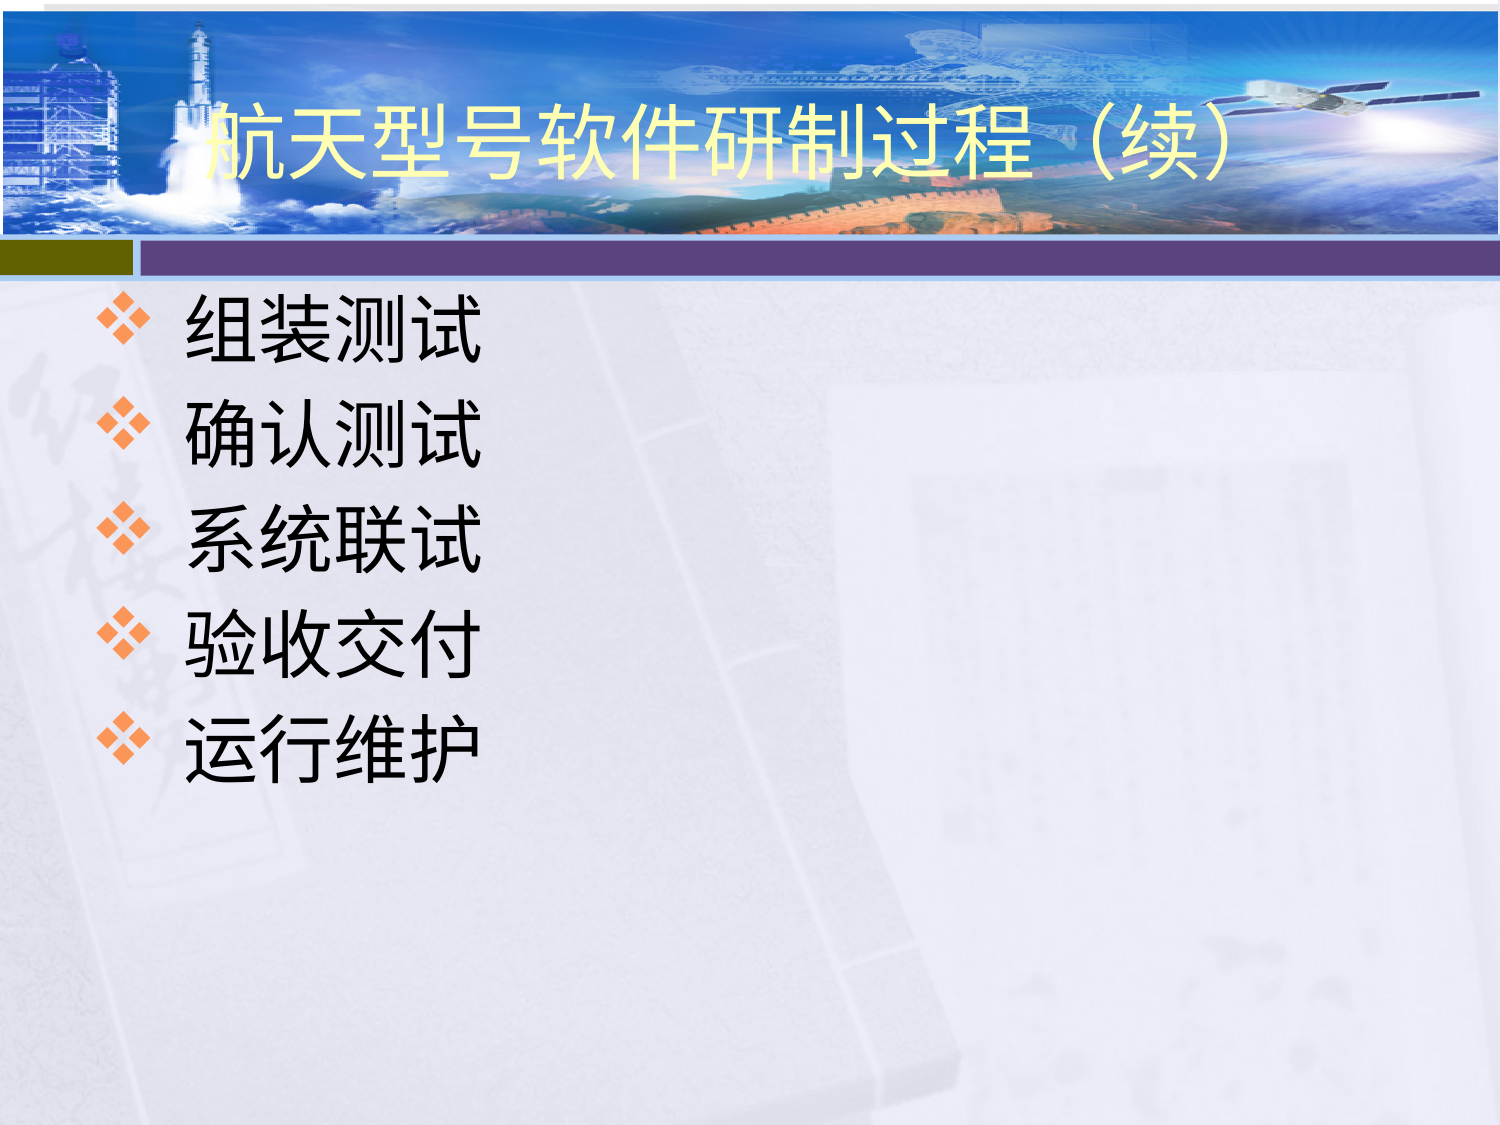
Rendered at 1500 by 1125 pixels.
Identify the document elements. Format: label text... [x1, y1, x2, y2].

picture [0, 0, 1498, 234]
text_box 组装测试 确认测试 系统联试 验收交付 运行维护 [75, 275, 1463, 1125]
list [75, 239, 1388, 275]
title 航天型号软件研制过程（续） [0, 46, 1489, 234]
